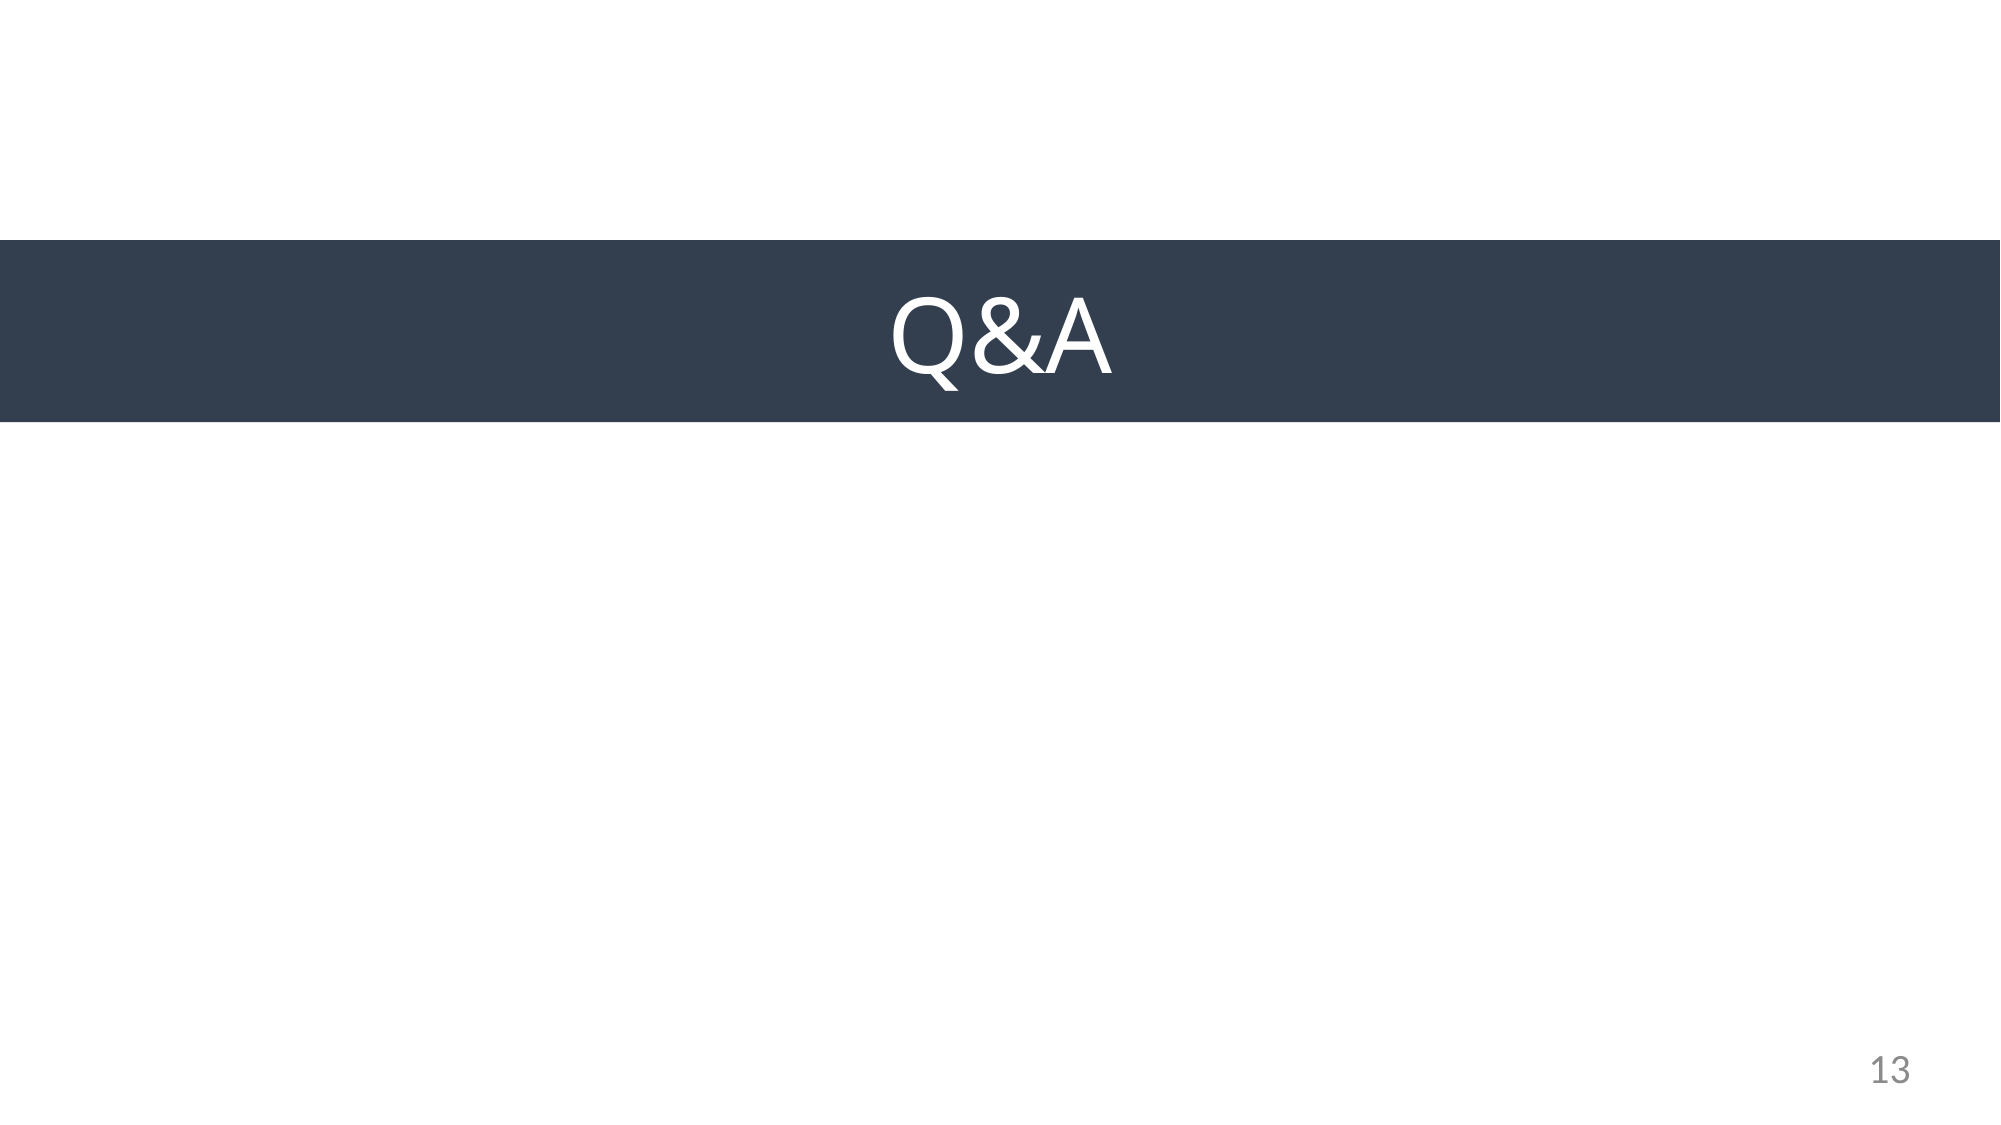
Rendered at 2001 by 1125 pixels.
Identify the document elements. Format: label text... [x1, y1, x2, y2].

slide_number 17 [1588, 1037, 1926, 1097]
text_box Q&A [190, 274, 1810, 404]
text_box [0, 239, 2000, 423]
